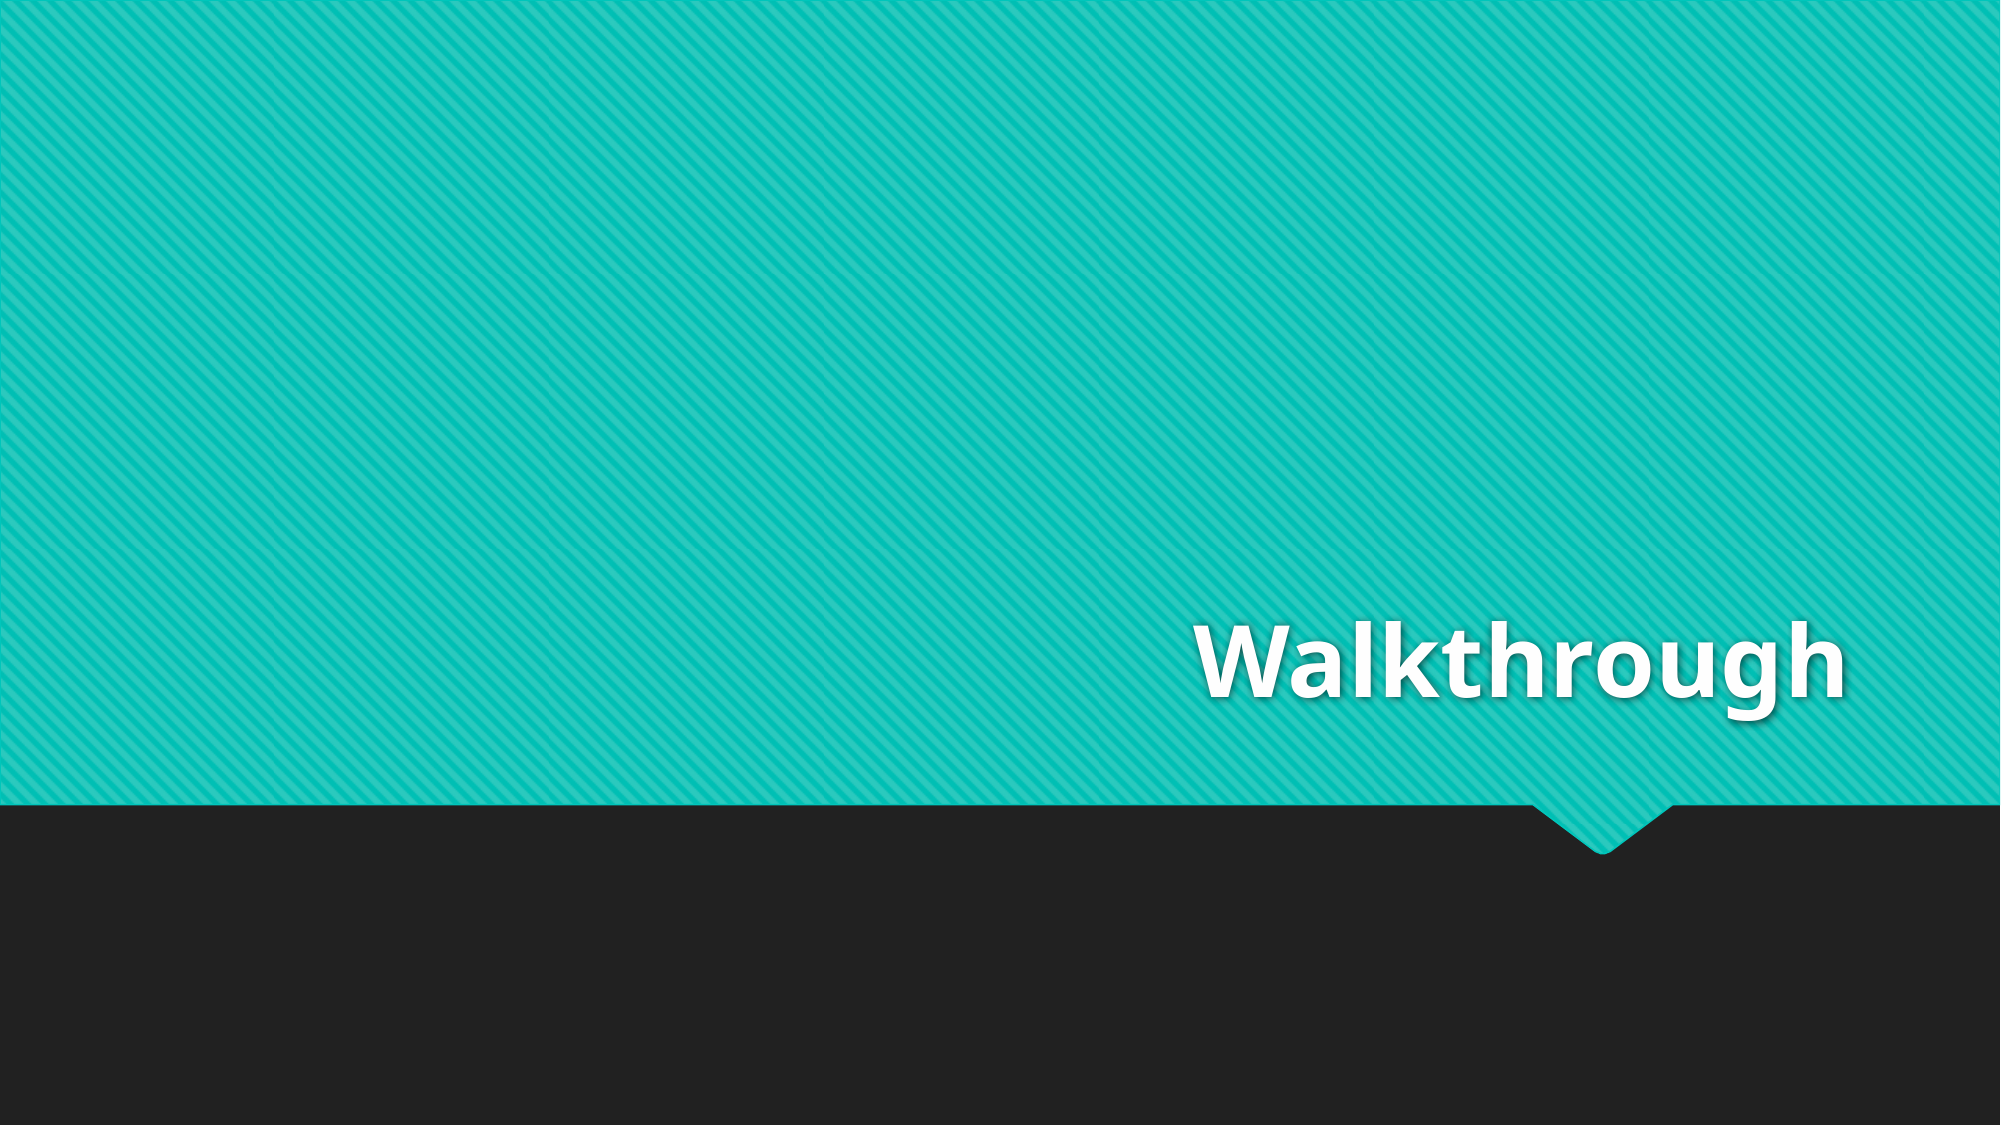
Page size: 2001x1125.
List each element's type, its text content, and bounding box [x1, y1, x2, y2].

title Walkthrough [132, 484, 1866, 726]
